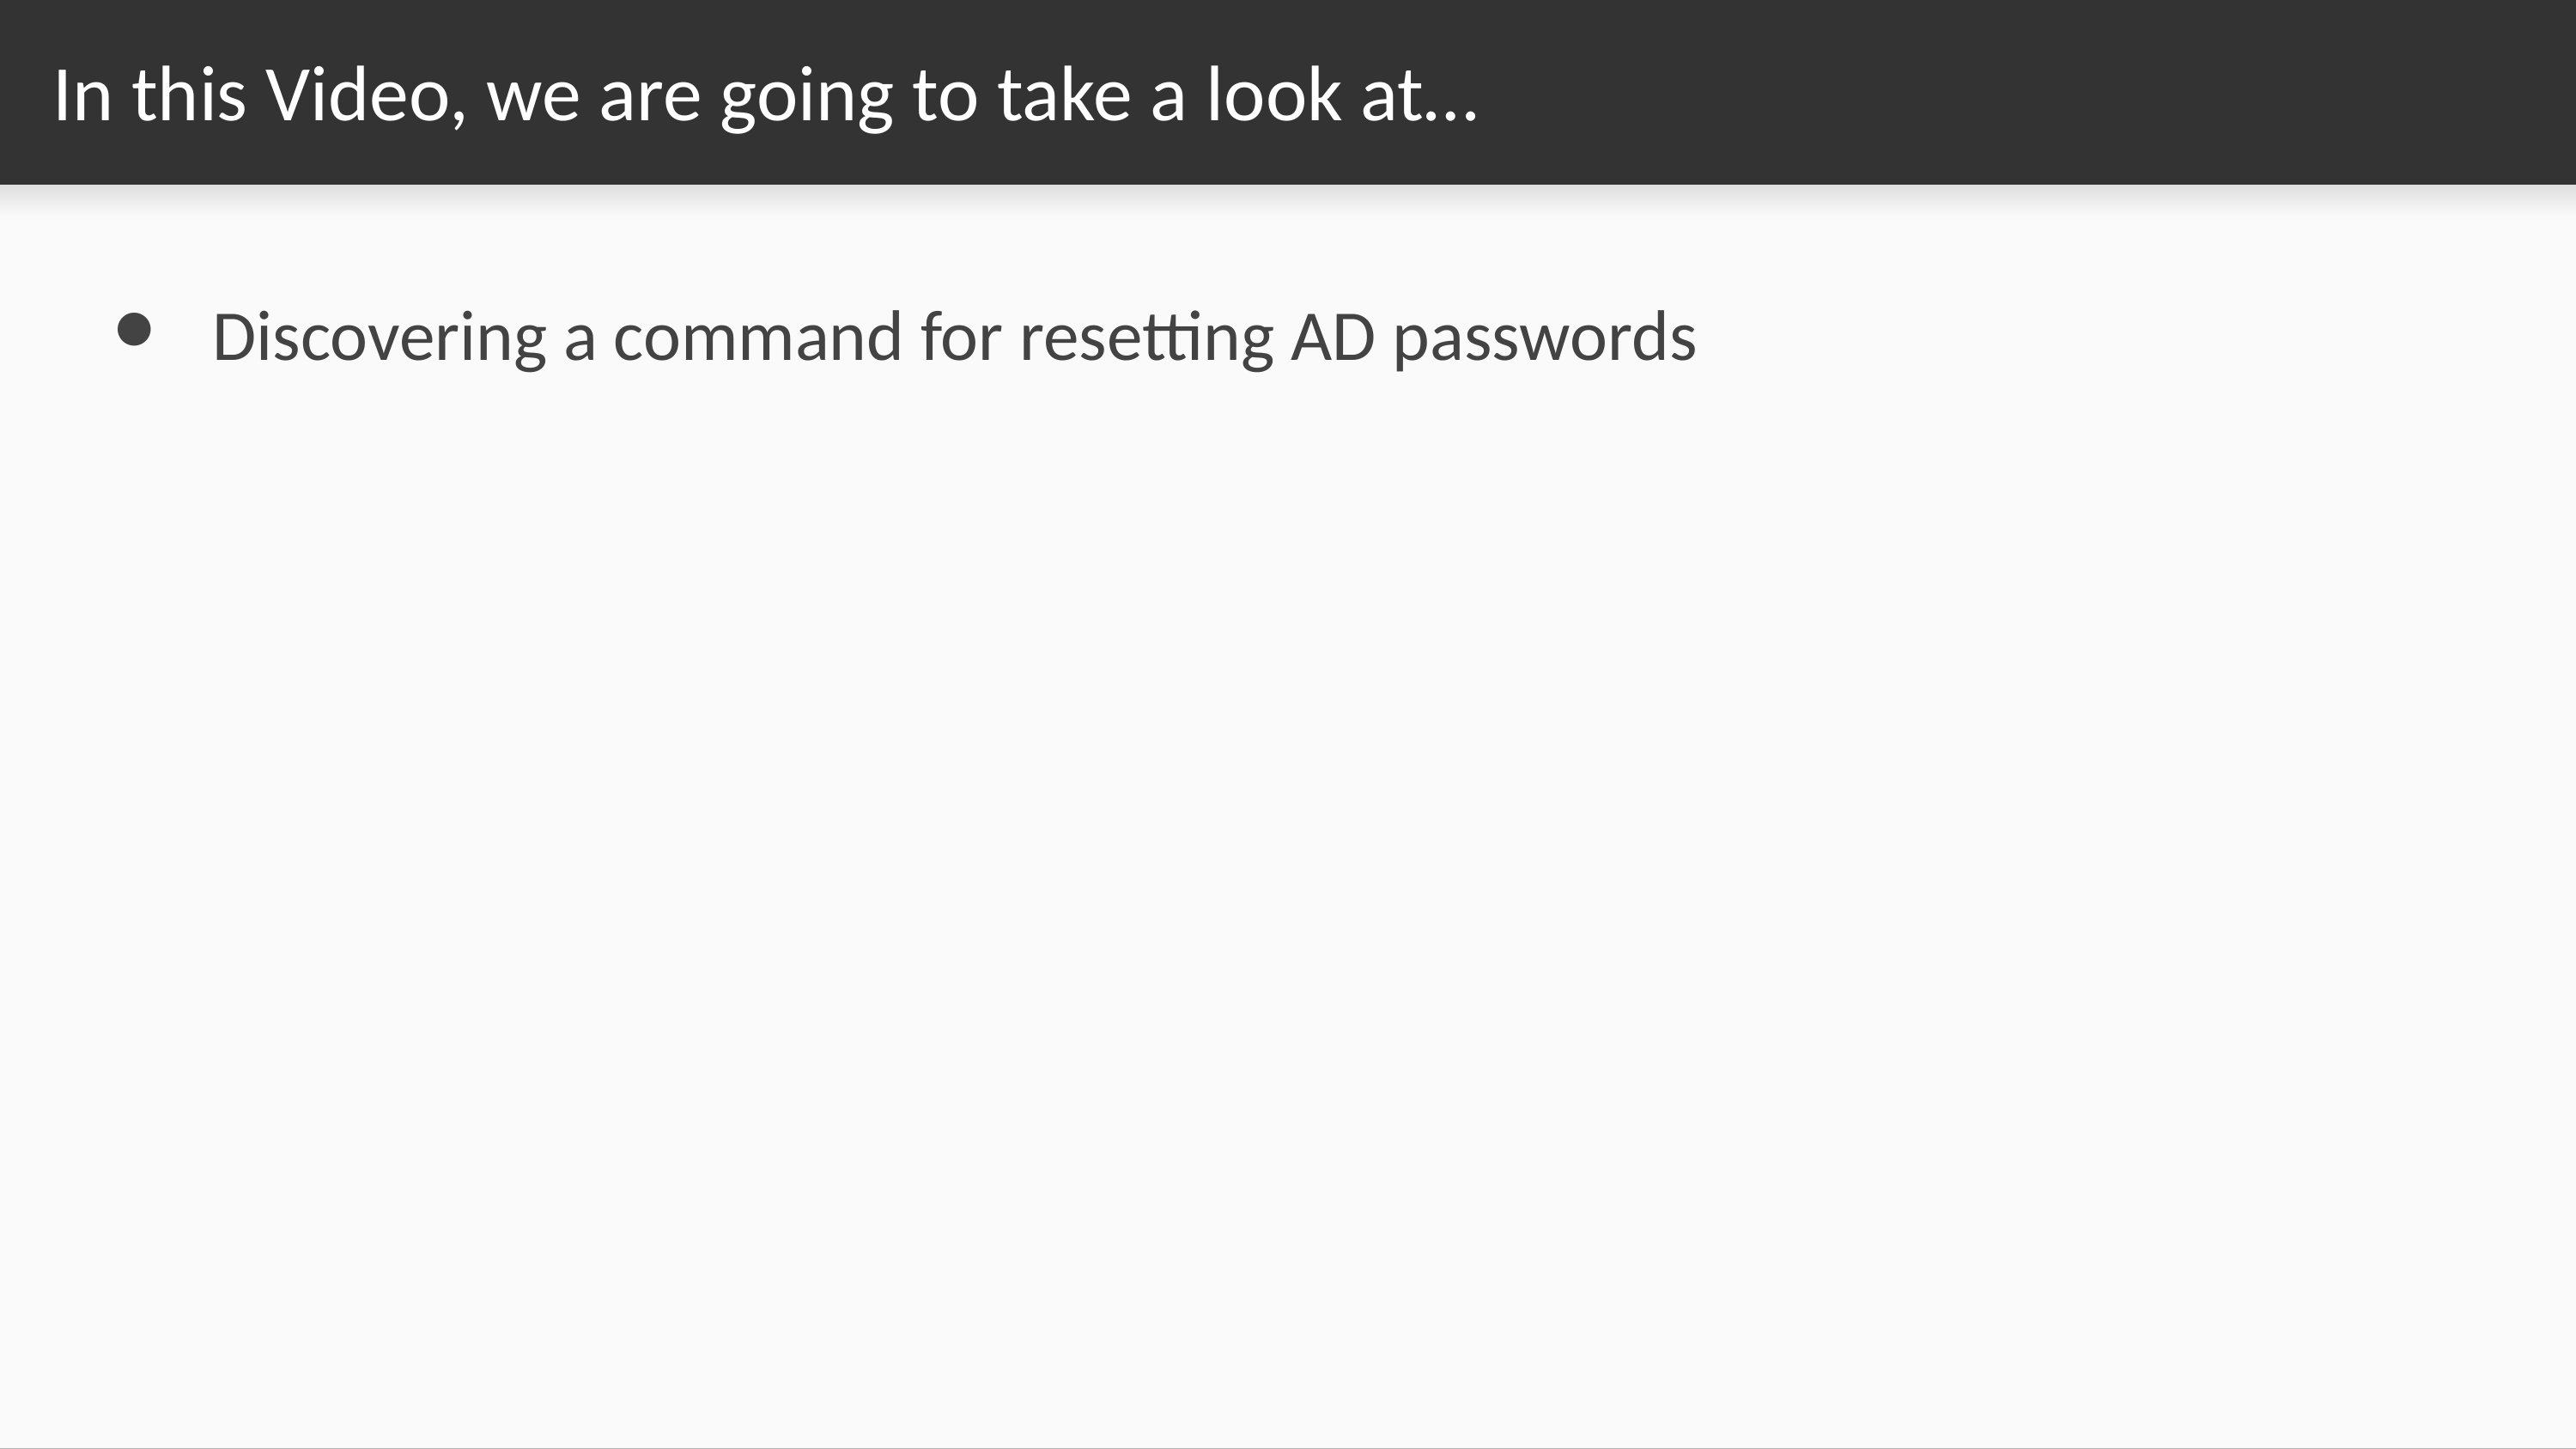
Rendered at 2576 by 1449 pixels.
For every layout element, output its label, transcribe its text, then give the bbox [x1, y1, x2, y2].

list Discovering a command for resetting AD passwords [58, 250, 2515, 1384]
title In this Video, we are going to take a look at… [27, 4, 2515, 174]
